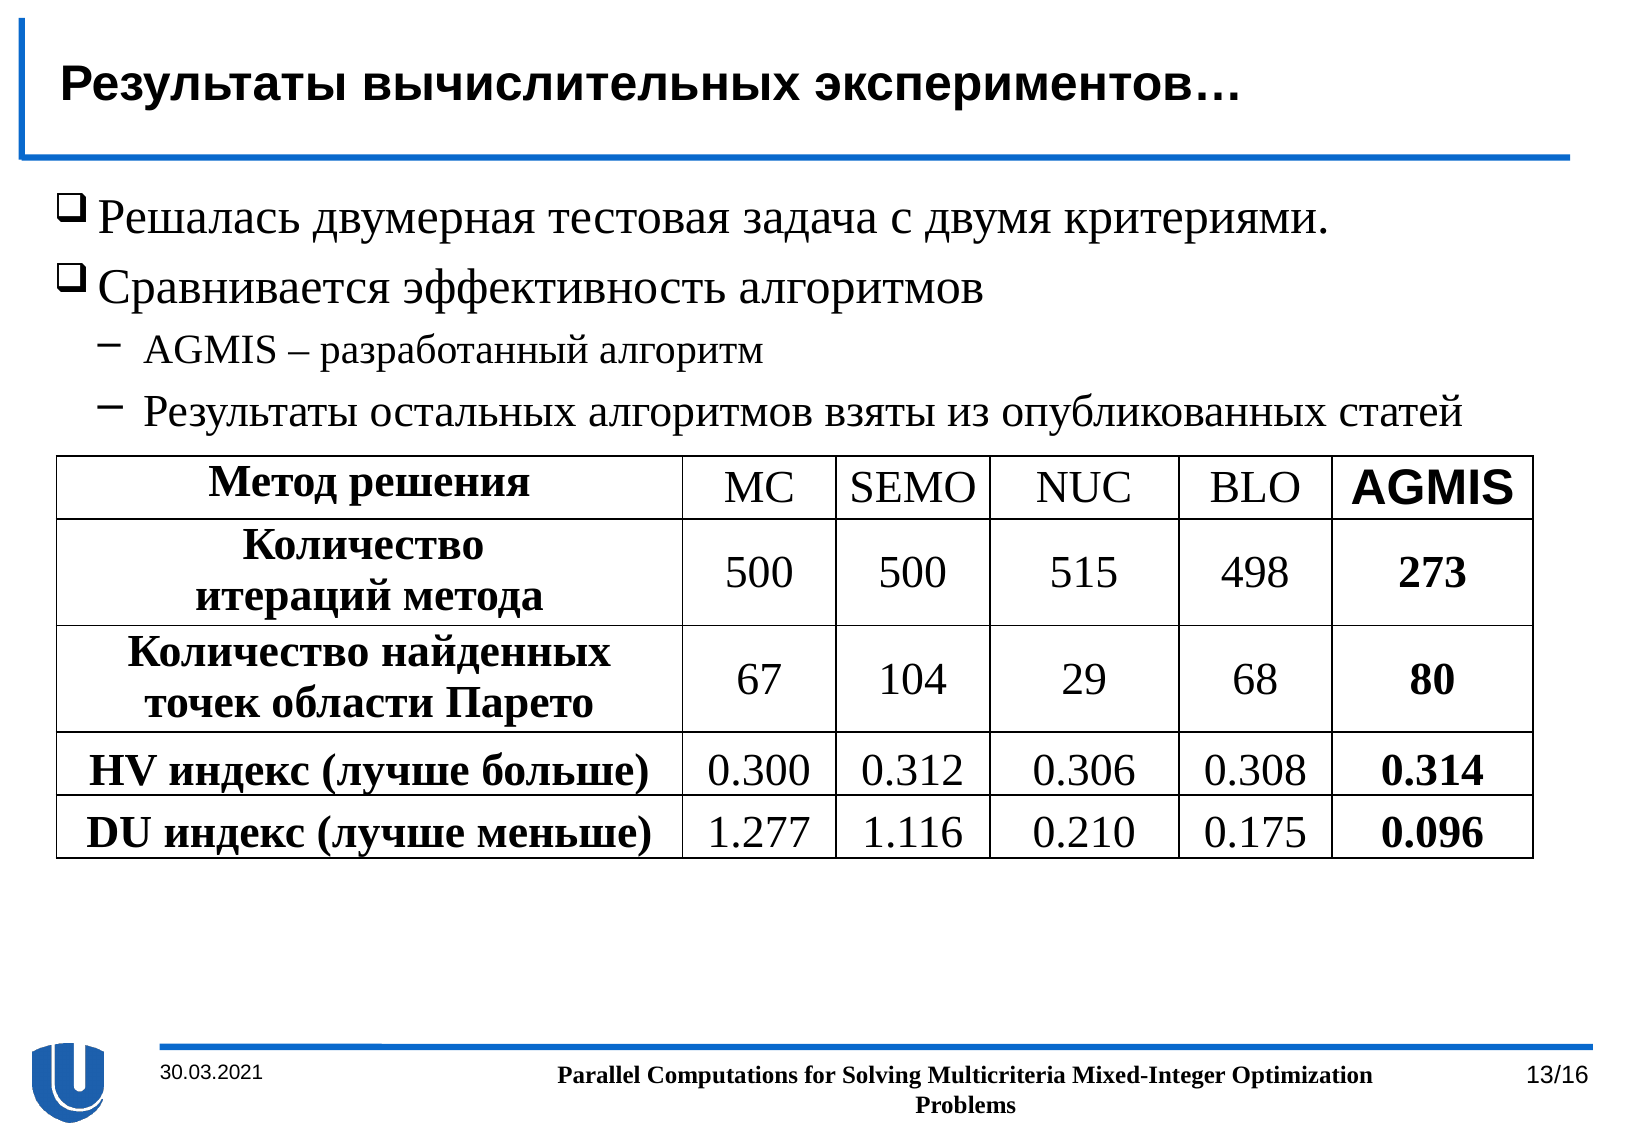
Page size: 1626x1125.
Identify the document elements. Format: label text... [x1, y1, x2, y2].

table_cell 273 [1333, 520, 1532, 625]
table_cell 67 [683, 626, 835, 731]
picture [32, 1043, 104, 1123]
table_cell 0.314 [1333, 733, 1532, 794]
table_cell 1.116 [837, 796, 989, 857]
table_cell 29 [991, 626, 1178, 731]
table_cell Количество итераций метода [57, 520, 682, 625]
table_cell Количество найденных точек области Парето [57, 626, 682, 731]
table_cell 0.210 [991, 796, 1178, 857]
table_cell 500 [837, 520, 989, 625]
table_cell 0.312 [837, 733, 989, 794]
table_cell 0.175 [1180, 796, 1331, 857]
table_cell 498 [1180, 520, 1331, 625]
table_cell 515 [991, 520, 1178, 625]
table_header SEMO [837, 457, 989, 518]
table_cell HV индекс (лучше больше) [57, 733, 682, 794]
table_cell 68 [1180, 626, 1331, 731]
table_cell 0.308 [1180, 733, 1331, 794]
table_cell 80 [1333, 626, 1532, 731]
table_cell 1.277 [683, 796, 835, 857]
table_cell DU индекс (лучше меньше) [57, 796, 682, 857]
table_header BLO [1180, 457, 1331, 518]
list Решалась двумерная тестовая задача с двумя критериями. Сравнивается эффективность алгоритмов AGMIS – разработанный алгоритм Результаты остальных алгоритмов взяты из опубликованных статей [38, 175, 1581, 1052]
table_cell 500 [683, 520, 835, 625]
table_cell 0.300 [683, 733, 835, 794]
slide_number 13/16 [1450, 1051, 1605, 1125]
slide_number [144, 1051, 482, 1125]
table_header NUC [991, 457, 1178, 518]
table_header MC [683, 457, 835, 518]
table_header AGMIS [1333, 457, 1532, 518]
footer Parallel Computations for Solving Multicriteria Mixed-Integer Optimization Problems [493, 1051, 1439, 1125]
table_cell 0.096 [1333, 796, 1532, 857]
table_cell 0.306 [991, 733, 1178, 794]
title Результаты вычислительных экспериментов… [44, 33, 1598, 127]
table_cell 104 [837, 626, 989, 731]
table_header Метод решения [57, 457, 682, 518]
